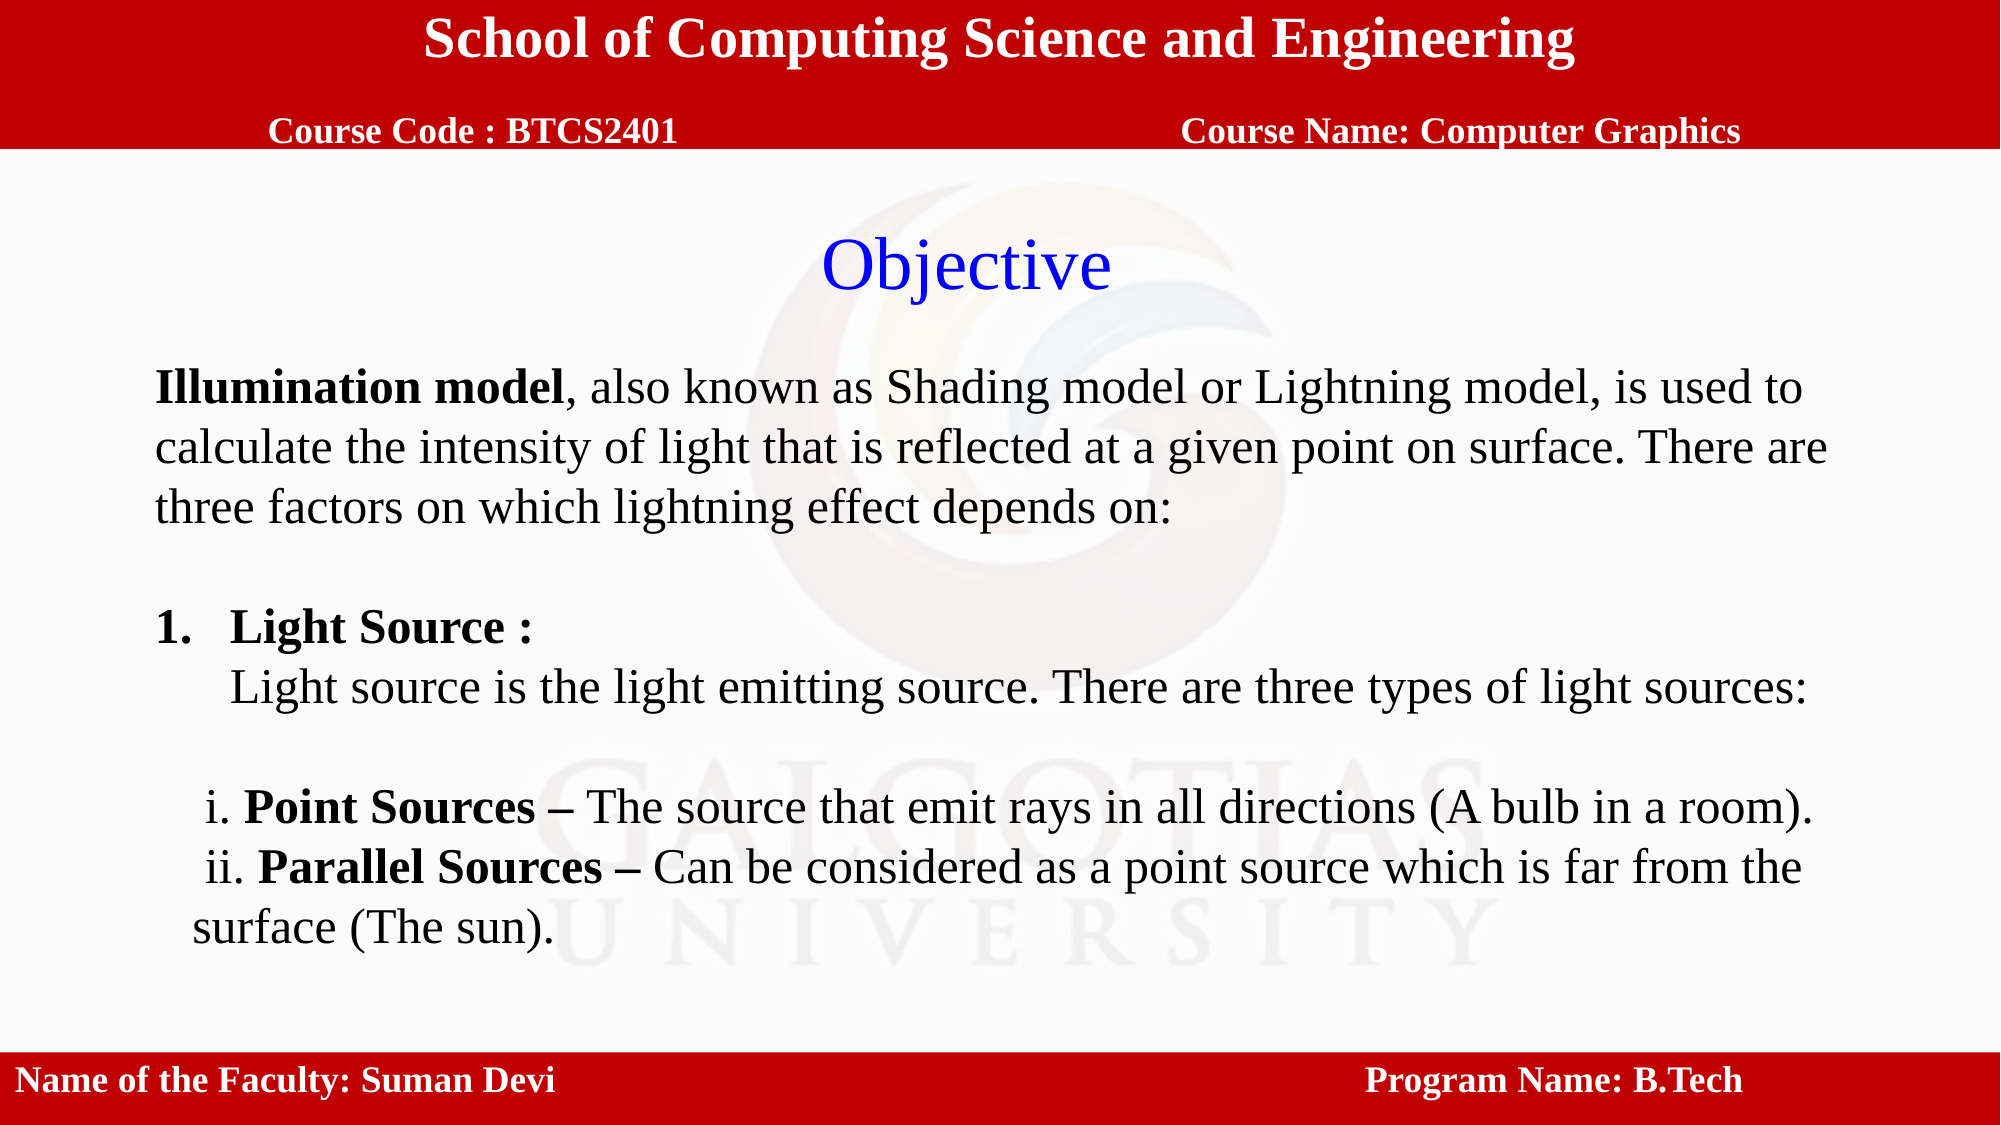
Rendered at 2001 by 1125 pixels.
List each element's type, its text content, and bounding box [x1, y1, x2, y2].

text_box Name of the Faculty: Suman Devi Program Name: B.Tech [0, 1052, 2000, 1125]
text_box Illumination model, also known as Shading model or Lightning model, is used to calculate the intensity of light that is reflected at a given point on surface. There are three factors on which lightning effect depends on: Light Source : Light source is the light emitting source. There are three types of light sources: i. Point Sources – The source that emit rays in all directions (A bulb in a room). ii. Parallel Sources – Can be considered as a point source which is far from the surface (The sun). [140, 346, 1860, 1052]
text_box School of Computing Science and Engineering Course Code : BTCS2401 Course Name: Computer Graphics [0, 0, 2000, 149]
text_box Objective [116, 207, 1837, 402]
